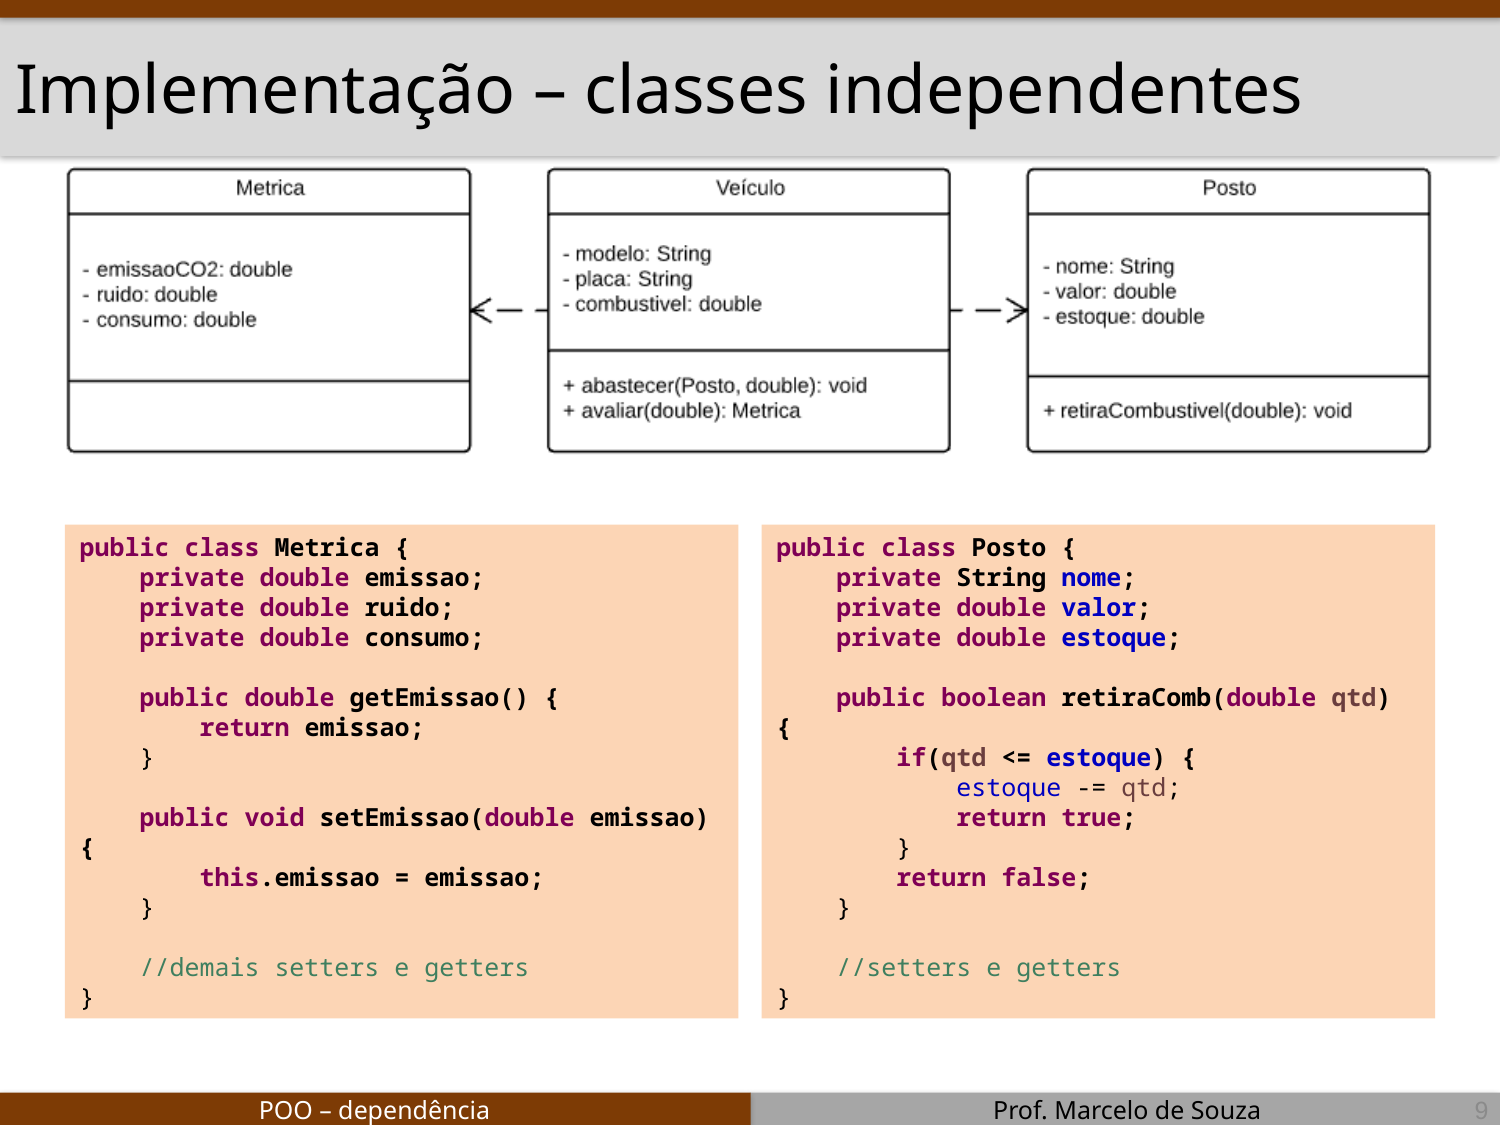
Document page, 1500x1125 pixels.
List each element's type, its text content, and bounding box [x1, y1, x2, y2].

text_box public class Posto { private String nome; private double valor; private double estoque; public boolean retiraComb(double qtd) { if(qtd <= estoque) { estoque -= qtd; return true; } return false; } //setters e getters } [761, 524, 1436, 1019]
title Implementação – classes independentes [0, 18, 1500, 156]
picture [64, 164, 1436, 459]
text_box public class Metrica { private double emissao; private double ruido; private double consumo; public double getEmissao() { return emissao; } public void setEmissao(double emissao) { this.emissao = emissao; } //demais setters e getters } [64, 524, 739, 1019]
slide_number 9 [1153, 1084, 1500, 1125]
